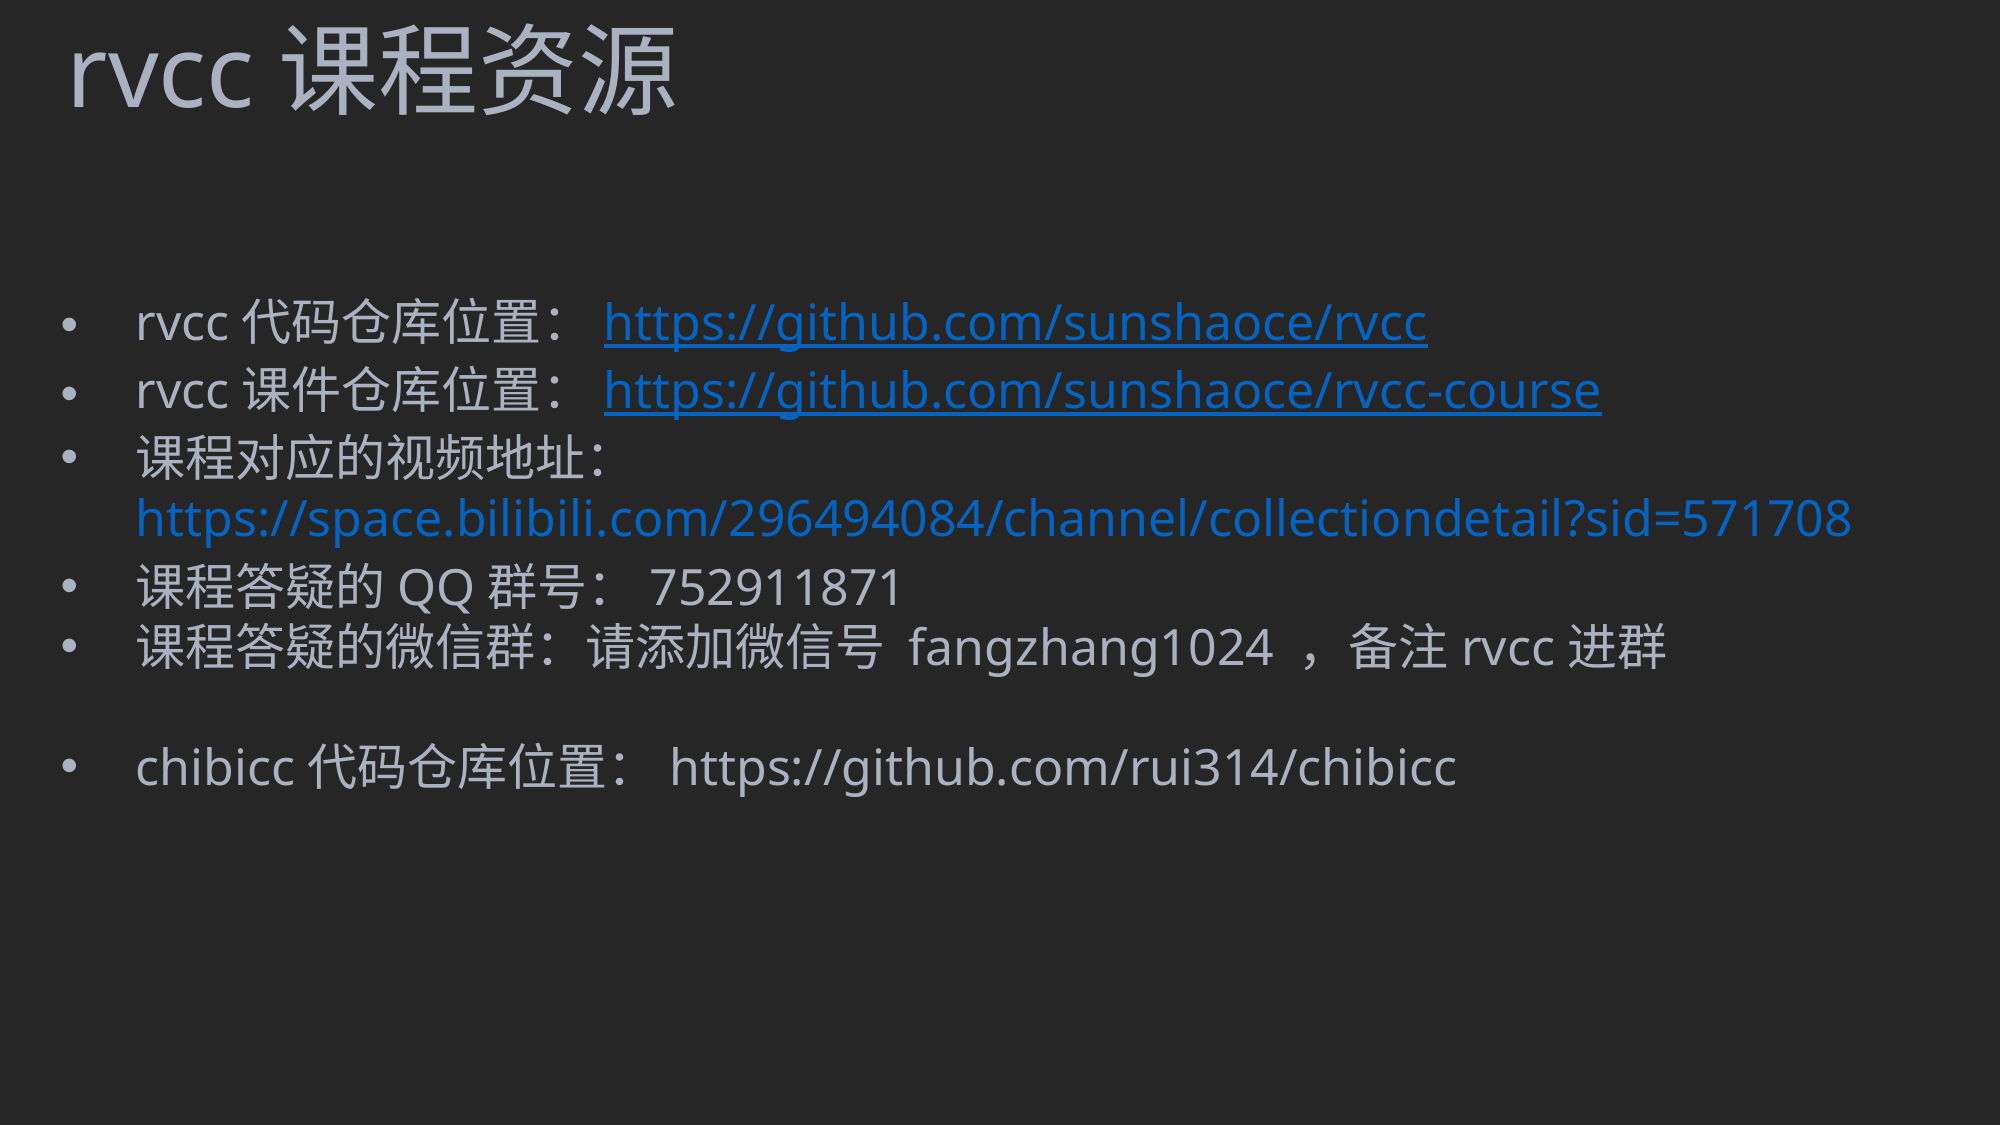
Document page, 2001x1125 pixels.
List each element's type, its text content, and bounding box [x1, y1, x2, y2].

text_box rvcc课程资源 [0, 0, 1000, 135]
text_box rvcc代码仓库位置：https://github.com/sunshaoce/rvcc rvcc课件仓库位置：https://github.com/sunshaoce/rvcc-course 课程对应的视频地址：https://space.bilibili.com/296494084/channel/collectiondetail?sid=571708 课程答疑的QQ群号：752911871 课程答疑的微信群：请添加微信号 fangzhang1024 ，备注rvcc进群 chibicc代码仓库位置：https://github.com/rui314/chibicc [45, 282, 1908, 863]
